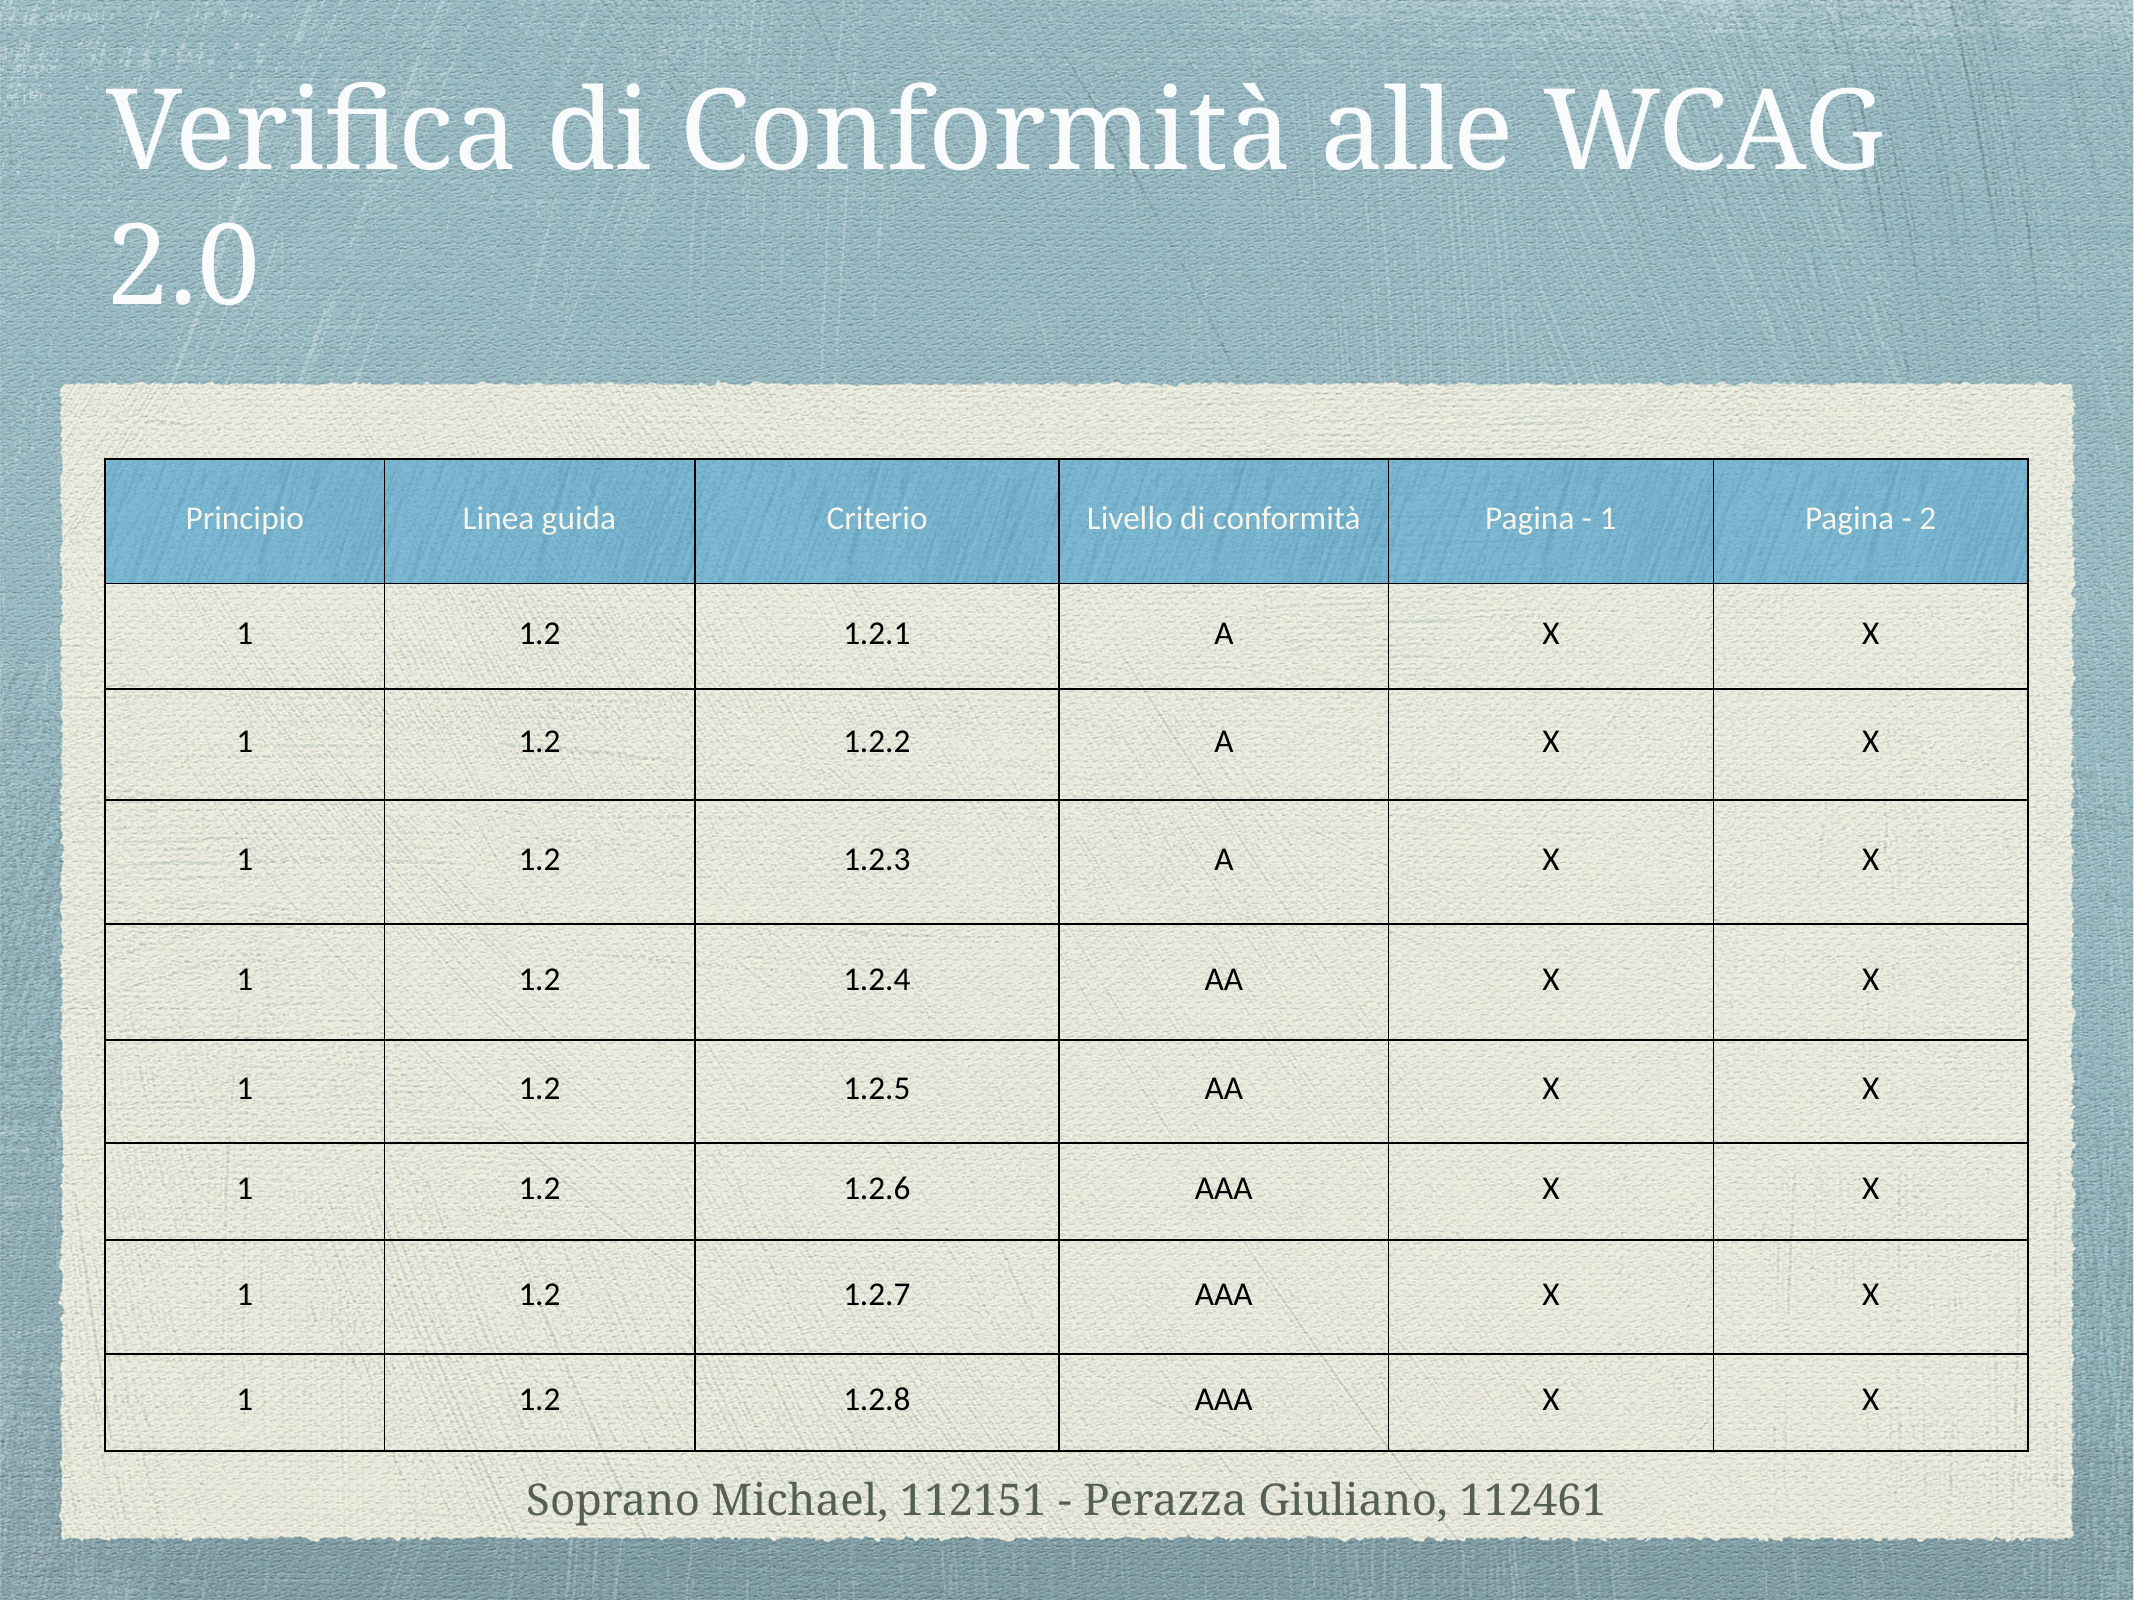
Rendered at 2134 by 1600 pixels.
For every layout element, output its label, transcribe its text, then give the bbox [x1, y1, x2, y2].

table_cell 1.2 [385, 801, 694, 923]
table_cell A [1060, 801, 1388, 923]
table_cell AAA [1060, 1241, 1388, 1353]
table_cell X [1714, 1355, 2027, 1450]
table_cell 1.2.4 [696, 925, 1058, 1039]
table_cell A [1060, 584, 1388, 688]
table_cell 1.2.7 [696, 1241, 1058, 1353]
table_cell X [1714, 584, 2027, 688]
table_cell 1.2.5 [696, 1041, 1058, 1142]
table_cell 1 [106, 1241, 384, 1353]
table_cell 1.2.8 [696, 1355, 1058, 1450]
table_cell 1 [106, 584, 384, 688]
title Verifica di Conformità alle WCAG 2.0 [105, 24, 2028, 359]
table_cell X [1714, 690, 2027, 799]
picture [0, 0, 2134, 1600]
table_cell X [1389, 690, 1713, 799]
table_cell X [1389, 1041, 1713, 1142]
table_cell X [1714, 1241, 2027, 1353]
table_cell 1.2 [385, 584, 694, 688]
table_cell X [1714, 1041, 2027, 1142]
table_cell X [1389, 584, 1713, 688]
table_cell 1.2.1 [696, 584, 1058, 688]
table_cell 1.2 [385, 1041, 694, 1142]
table_header Linea guida [385, 460, 694, 583]
table_cell AAA [1060, 1144, 1388, 1239]
table_cell AA [1060, 925, 1388, 1039]
table_cell AA [1060, 1041, 1388, 1142]
text_box Soprano Michael, 112151 - Perazza Giuliano, 112461 [517, 1463, 1616, 1533]
table_header Principio [106, 460, 384, 583]
table_cell 1 [106, 1041, 384, 1142]
table_header Livello di conformità [1060, 460, 1388, 583]
table_header Pagina - 2 [1714, 460, 2027, 583]
table_header Criterio [696, 460, 1058, 583]
table_cell X [1714, 1144, 2027, 1239]
table_cell 1 [106, 690, 384, 799]
table_cell 1.2.6 [696, 1144, 1058, 1239]
table_cell X [1389, 925, 1713, 1039]
table_cell X [1389, 1144, 1713, 1239]
table_header Pagina - 1 [1389, 460, 1713, 583]
table_cell 1.2 [385, 1355, 694, 1450]
table_cell 1.2 [385, 1144, 694, 1239]
table_cell 1.2 [385, 1241, 694, 1353]
table_cell X [1389, 801, 1713, 923]
table_cell 1 [106, 925, 384, 1039]
table_cell X [1714, 925, 2027, 1039]
table_cell AAA [1060, 1355, 1388, 1450]
table_cell 1.2.3 [696, 801, 1058, 923]
table_cell X [1714, 801, 2027, 923]
table_cell 1 [106, 801, 384, 923]
table_cell X [1389, 1355, 1713, 1450]
table_cell 1 [106, 1355, 384, 1450]
table_cell X [1389, 1241, 1713, 1353]
table_cell 1.2.2 [696, 690, 1058, 799]
table_cell 1 [106, 1144, 384, 1239]
table_cell A [1060, 690, 1388, 799]
table_cell 1.2 [385, 690, 694, 799]
table_cell 1.2 [385, 925, 694, 1039]
